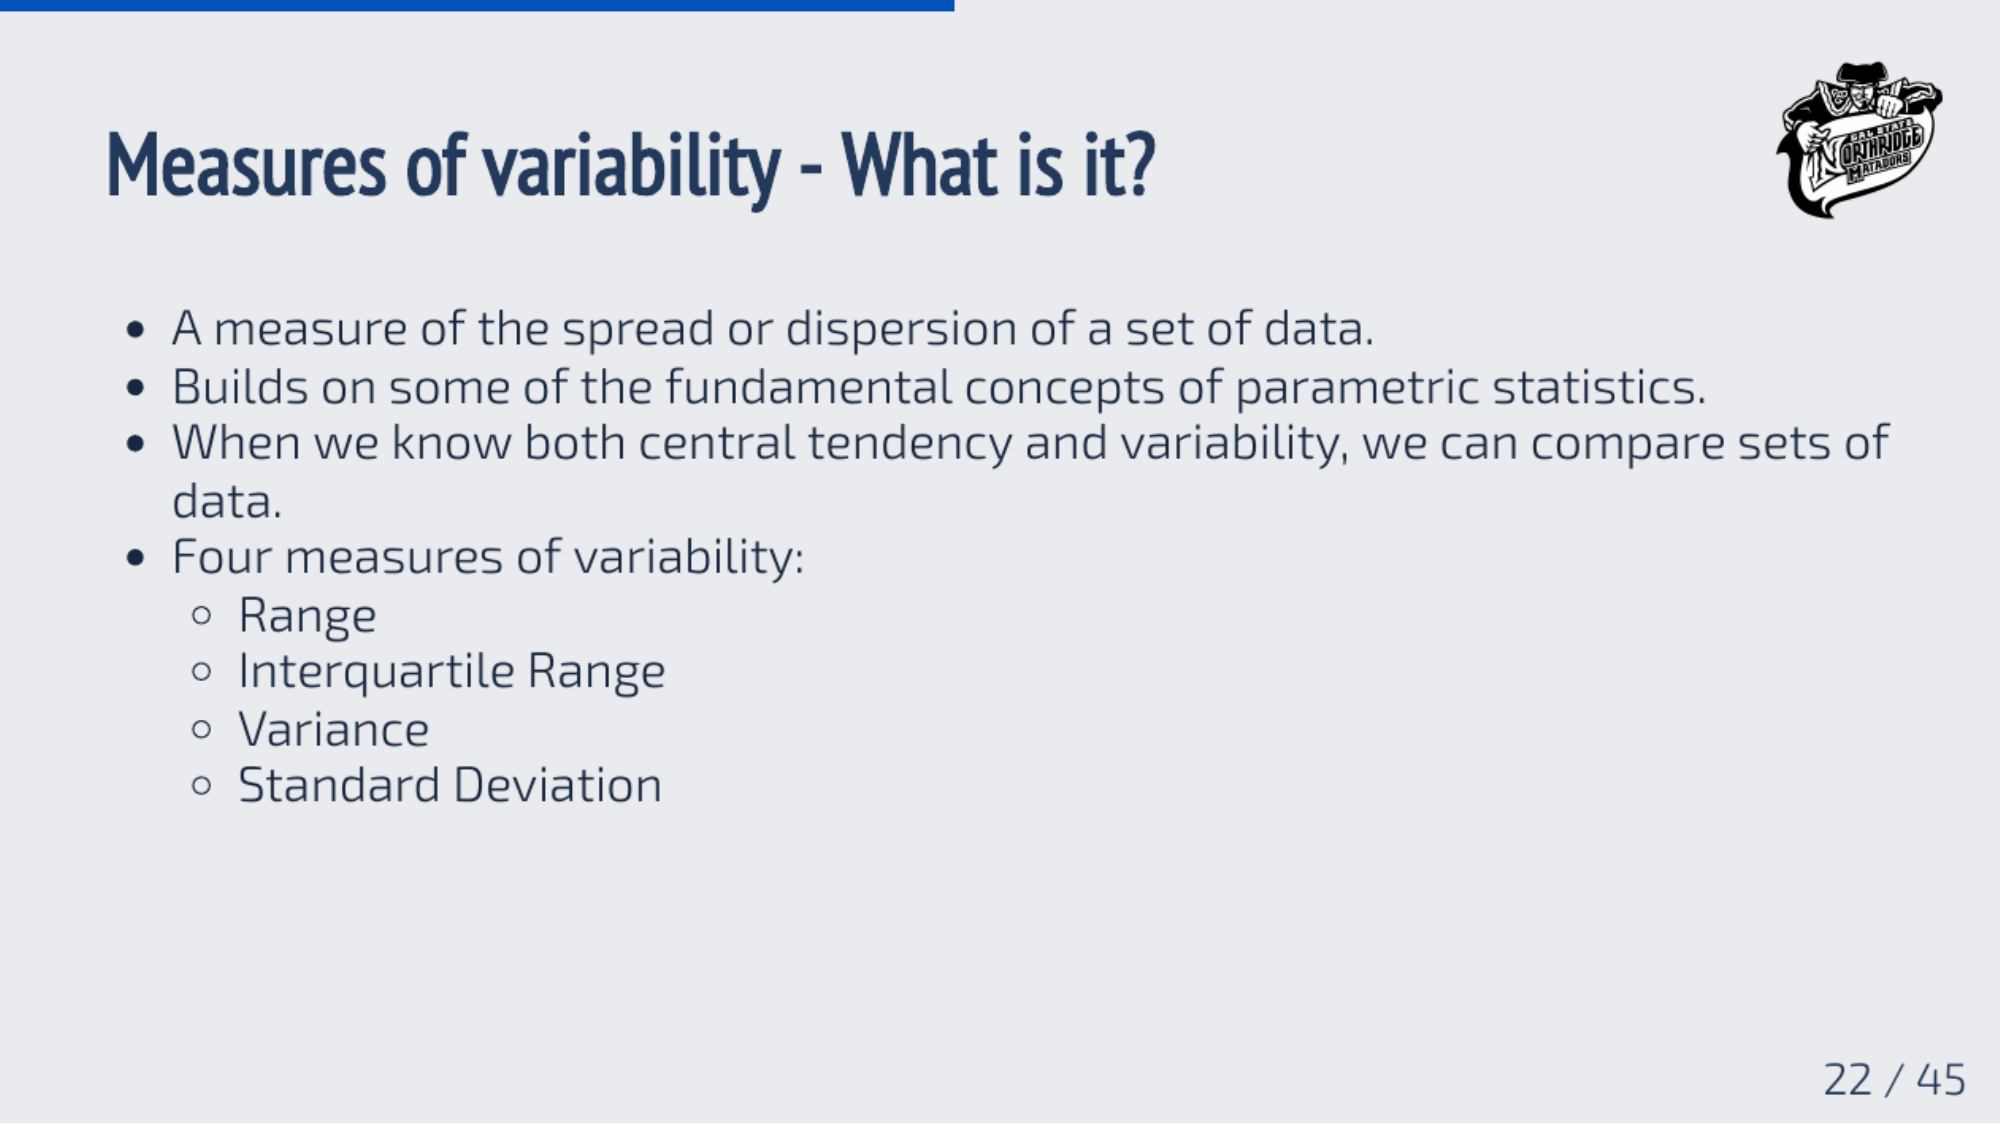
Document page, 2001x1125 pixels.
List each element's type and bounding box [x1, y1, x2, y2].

list [0, 0, 2000, 1125]
